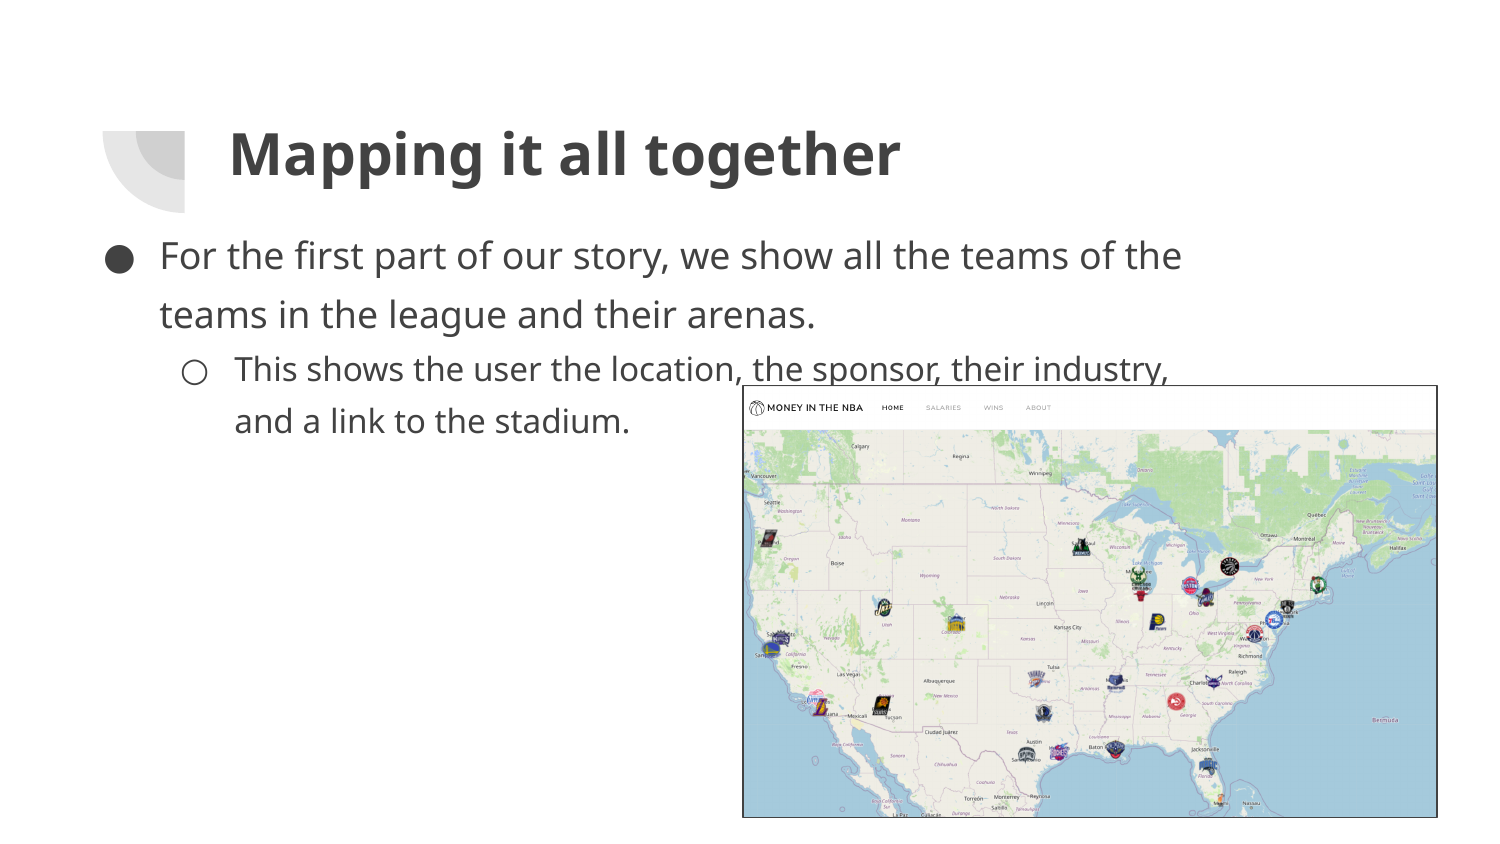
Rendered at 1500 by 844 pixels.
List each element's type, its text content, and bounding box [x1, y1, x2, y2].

list For the first part of our story, we show all the teams of the teams in the league and their arenas. This shows the user the location, the sponsor, their industry, and a link to the stadium. [69, 207, 1223, 702]
title Mapping it all together [213, 98, 1368, 263]
picture [743, 385, 1437, 817]
